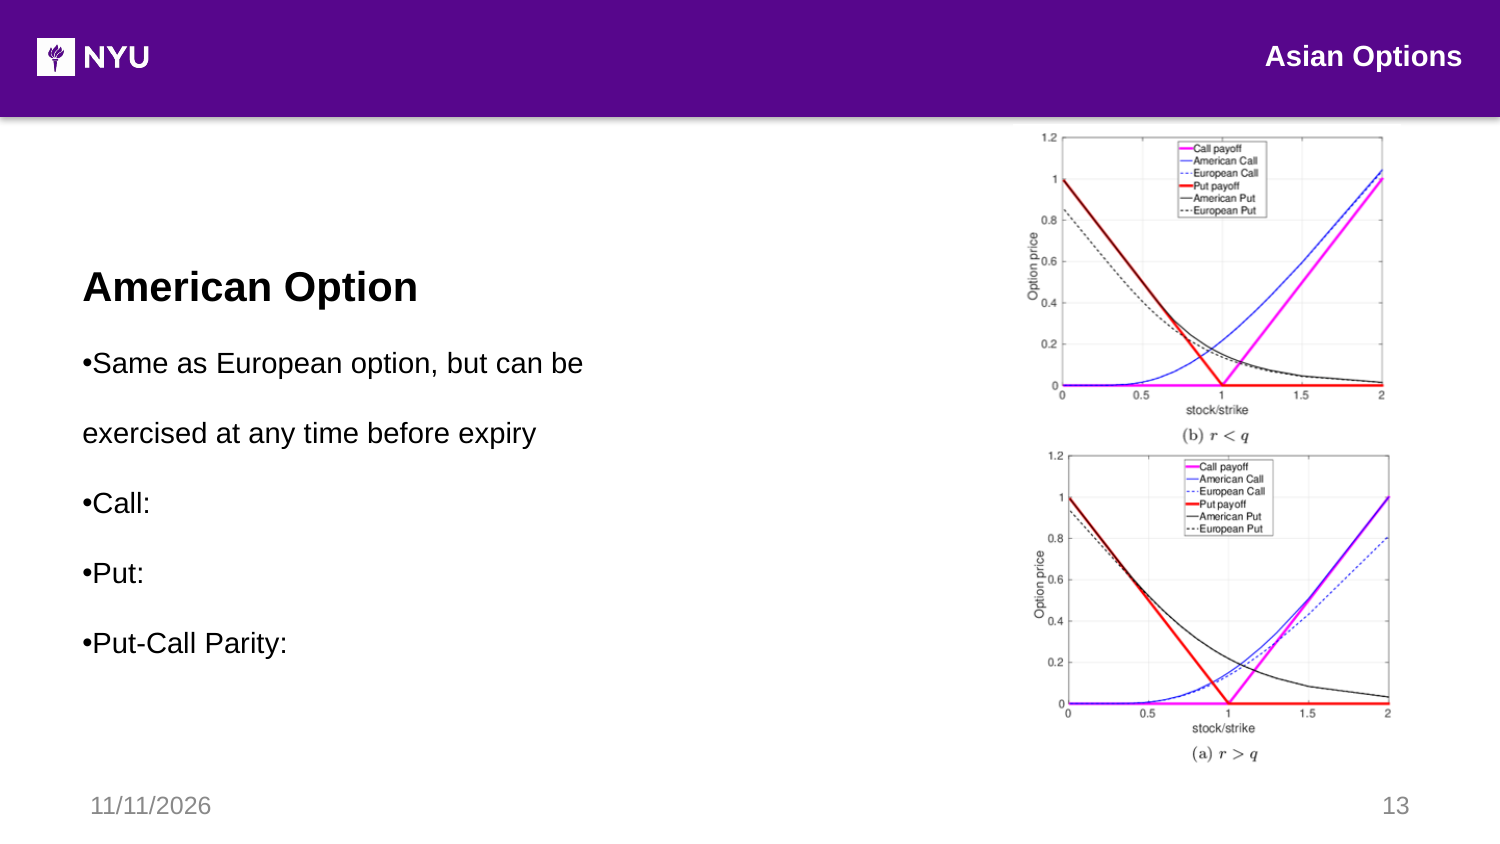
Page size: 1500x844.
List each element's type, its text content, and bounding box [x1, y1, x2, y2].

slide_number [75, 782, 425, 828]
list Asian Options [1013, 37, 1463, 81]
slide_number 13 [1074, 782, 1425, 828]
picture [37, 38, 149, 76]
picture [1012, 123, 1401, 774]
